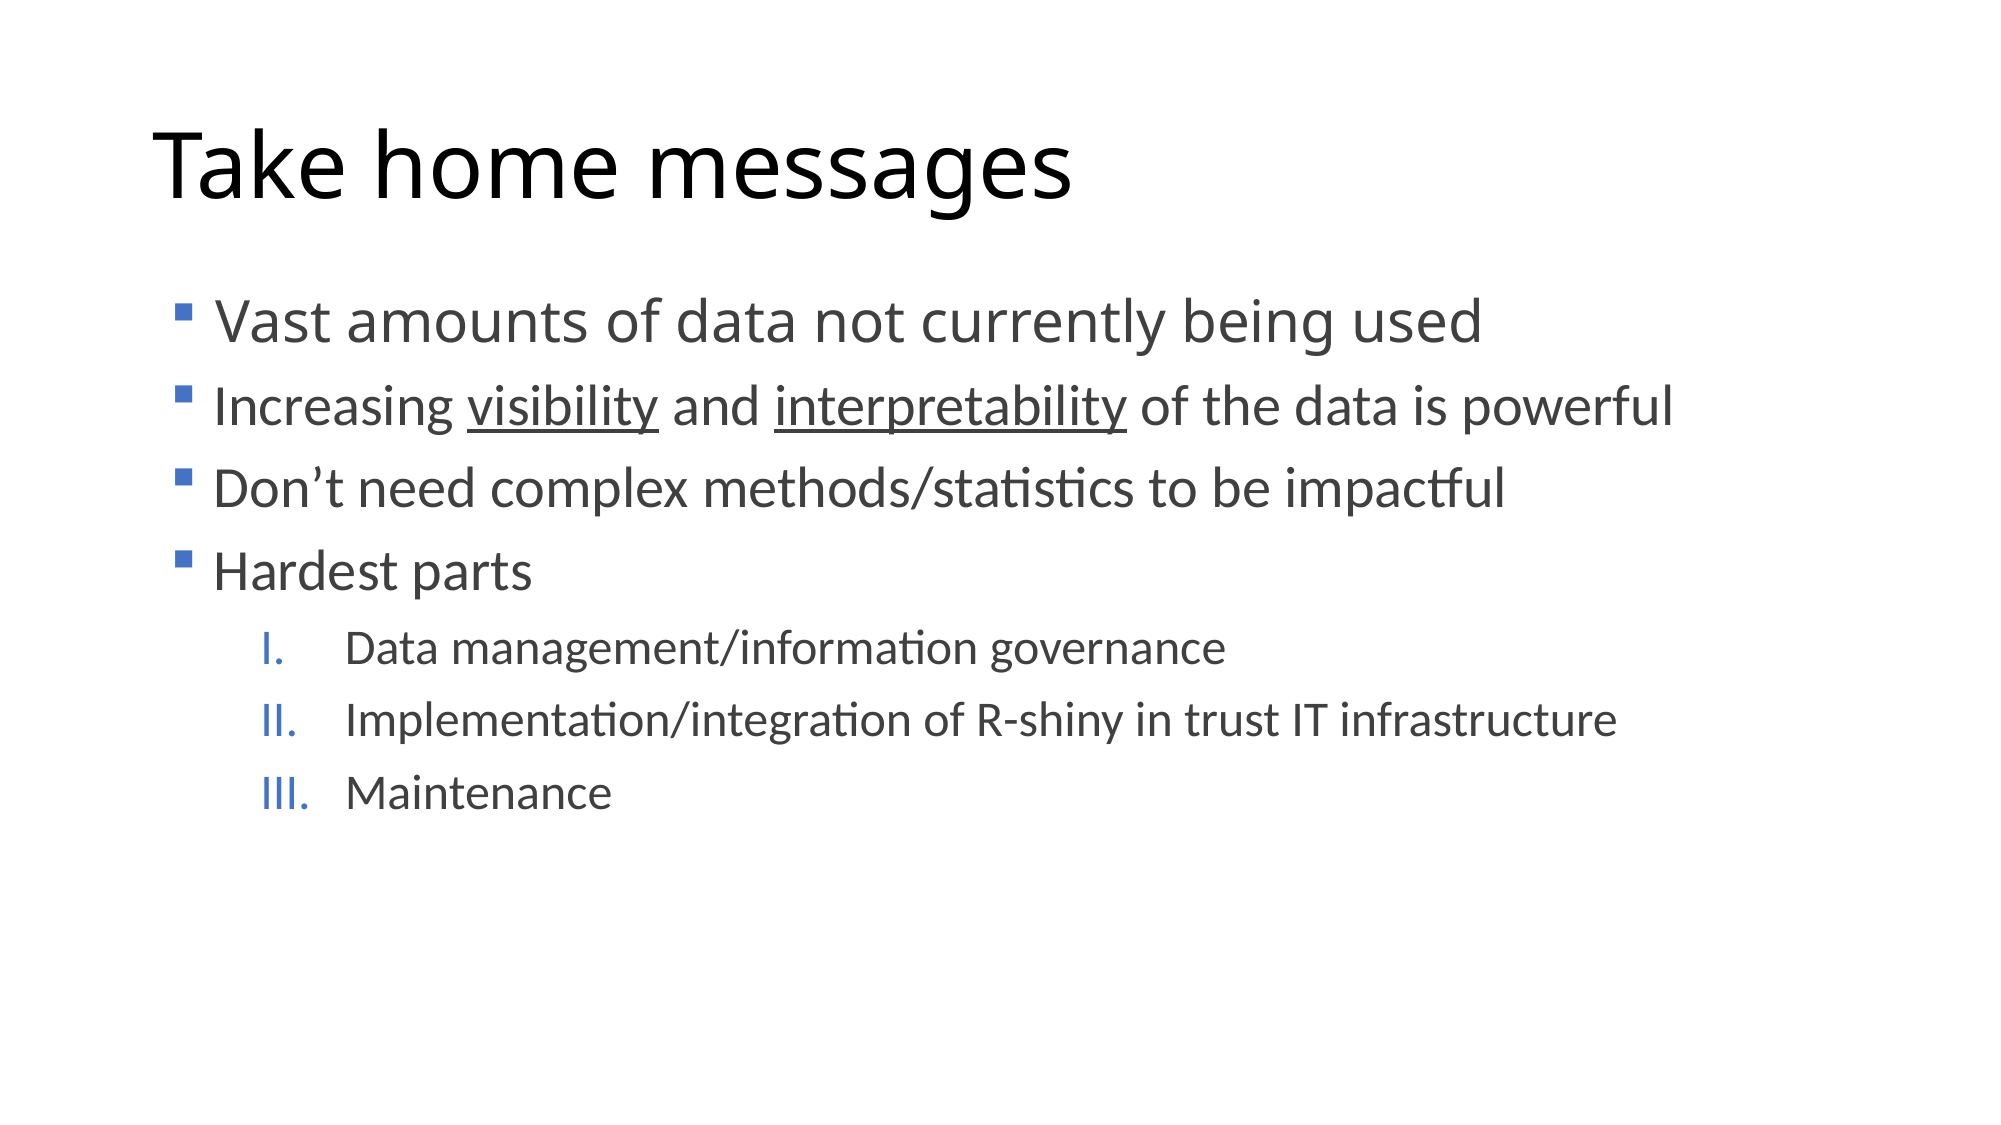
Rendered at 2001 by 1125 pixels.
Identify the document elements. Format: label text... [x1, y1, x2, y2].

title Take home messages [137, 59, 1863, 278]
text_box Vast amounts of data not currently being used Increasing visibility and interpretability of the data is powerful Don’t need complex methods/statistics to be impactful Hardest parts Data management/information governance Implementation/integration of R-shiny in trust IT infrastructure Maintenance [137, 277, 1818, 1044]
